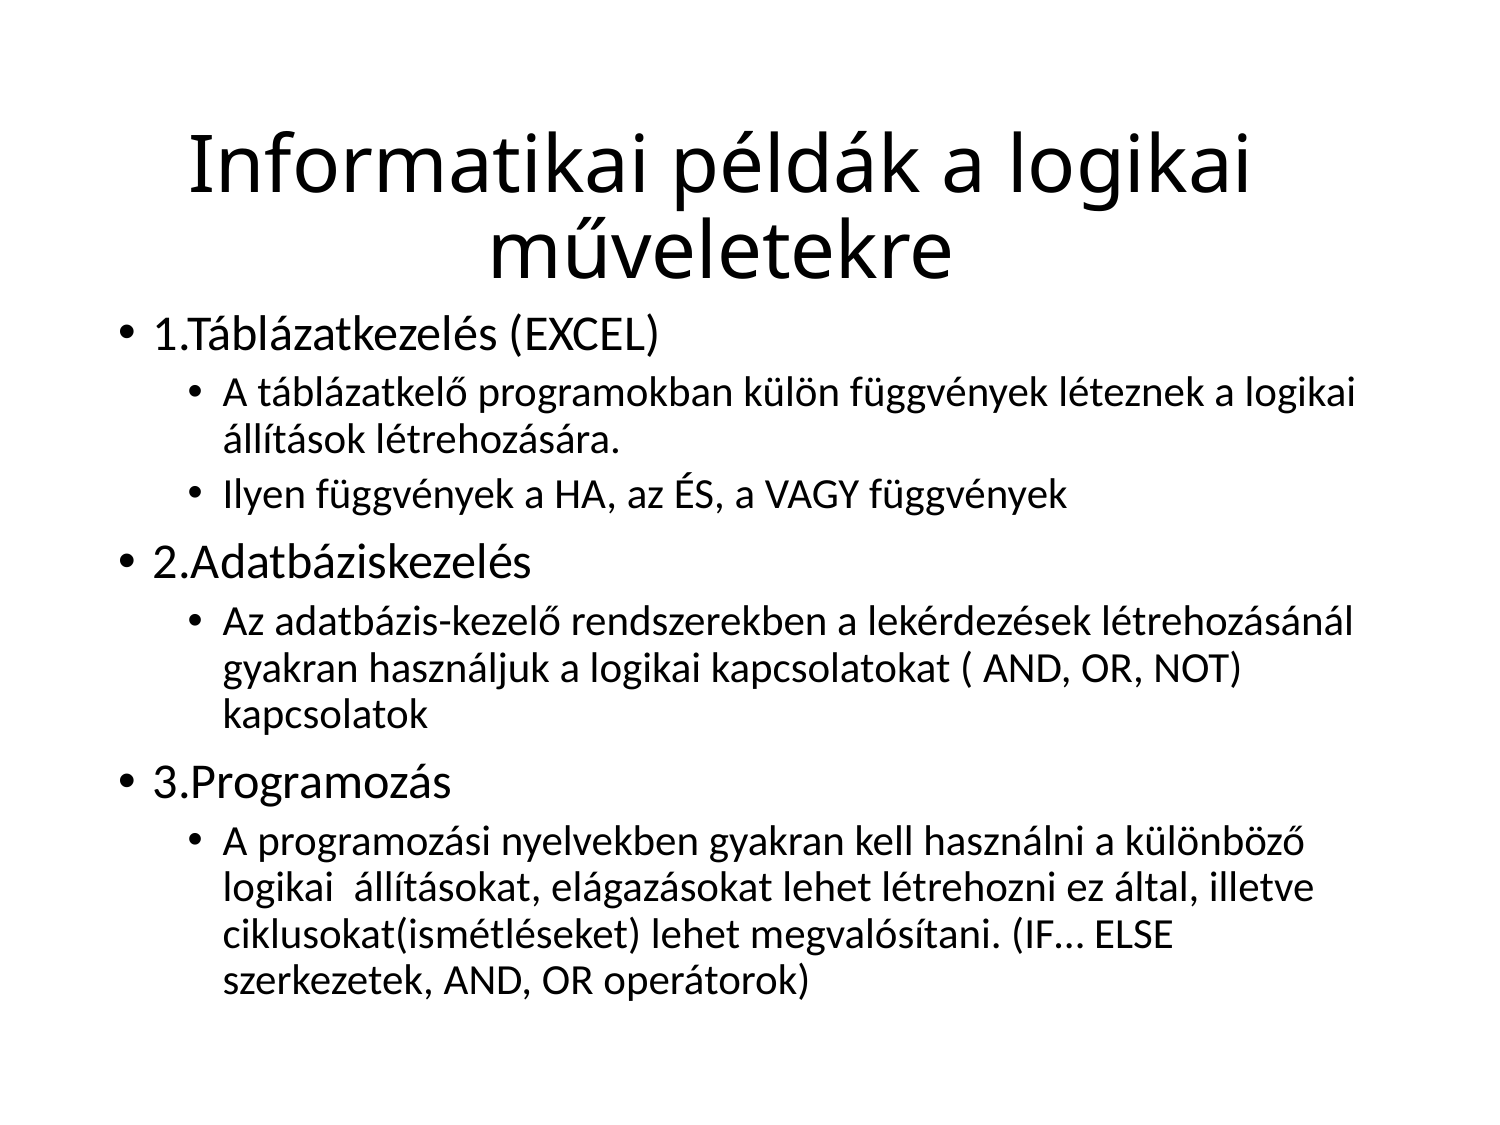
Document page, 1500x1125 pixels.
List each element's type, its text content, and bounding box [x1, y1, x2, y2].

title Informatikai példák a logikai műveletekre [17, 115, 1425, 303]
list 1.Táblázatkezelés (EXCEL) A táblázatkelő programokban külön függvények léteznek a logikai állítások létrehozására. Ilyen függvények a HA, az ÉS, a VAGY függvények 2.Adatbáziskezelés Az adatbázis-kezelő rendszerekben a lekérdezések létrehozásánál gyakran használjuk a logikai kapcsolatokat ( AND, OR, NOT) kapcsolatok 3.Programozás A programozási nyelvekben gyakran kell használni a különböző logikai állításokat, elágazásokat lehet létrehozni ez által, illetve ciklusokat(ismétléseket) lehet megvalósítani. (IF… ELSE szerkezetek, AND, OR operátorok) [103, 299, 1397, 1014]
